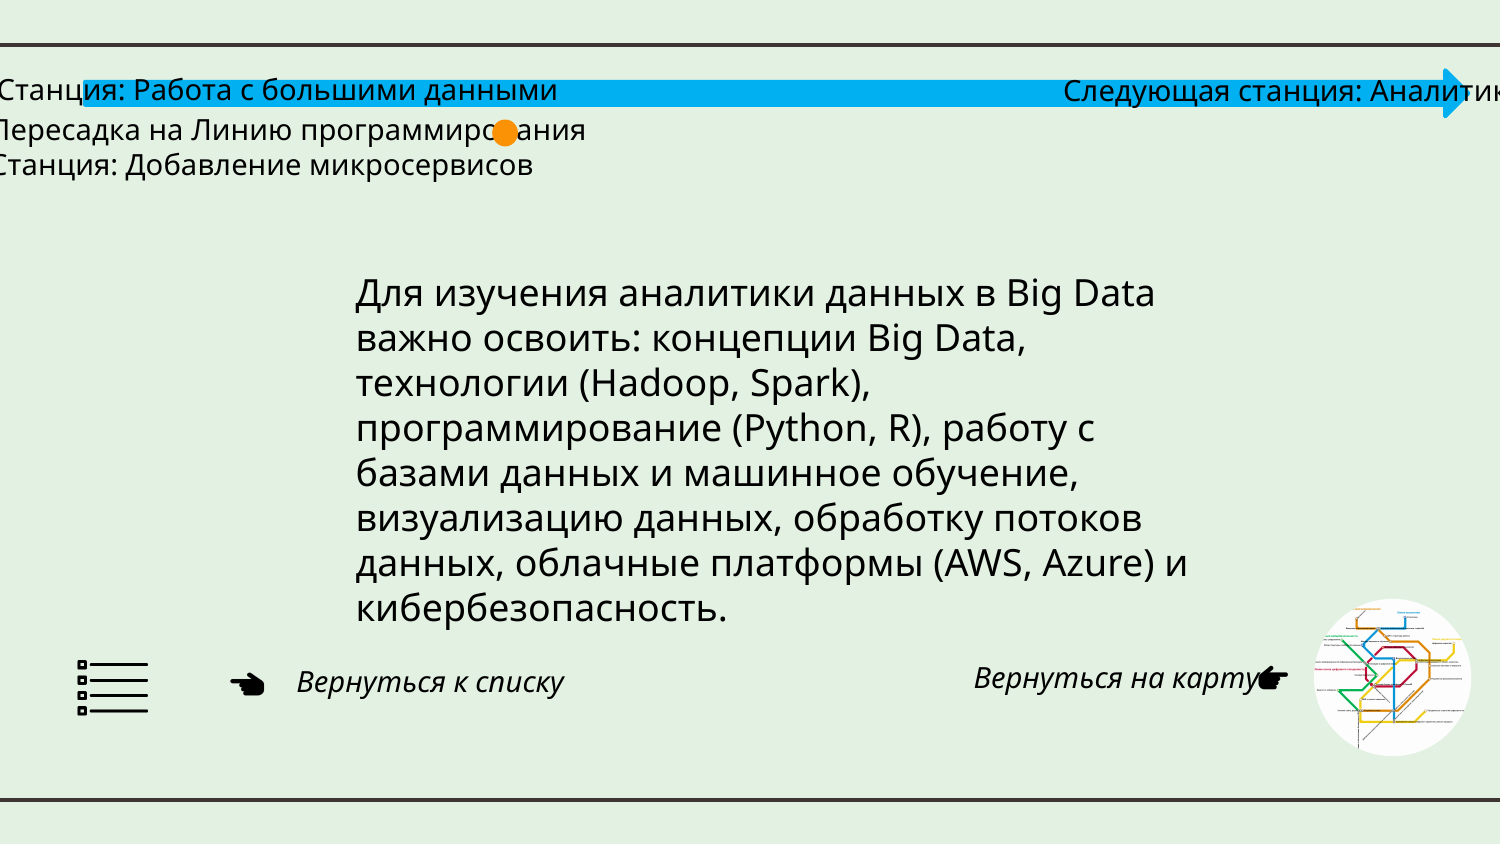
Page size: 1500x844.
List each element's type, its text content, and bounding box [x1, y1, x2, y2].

text_box Вернуться на карту [958, 652, 1282, 702]
text_box Вернуться к списку [281, 655, 579, 706]
picture [73, 649, 151, 726]
text_box [574, 79, 1048, 107]
text_box Пересадка на Линию программирования Станция: Добавление микросервисов [0, 103, 602, 189]
text_box Для изучения аналитики данных в Big Data важно освоить: концепции Big Data, технологии (Hadoop, Spark), программирование (Python, R), работу с базами данных и машинное обучение, визуализацию данных, обработку потоков данных, облачные платформы (AWS, Azure) и кибербезопасность. [340, 261, 1213, 637]
picture [1313, 598, 1472, 757]
text_box Следующая станция: Аналитика [1048, 64, 1500, 115]
text_box [492, 119, 518, 147]
picture [1234, 658, 1303, 697]
text_box Станция: Работа с большими данными [0, 64, 574, 103]
picture [212, 665, 291, 703]
